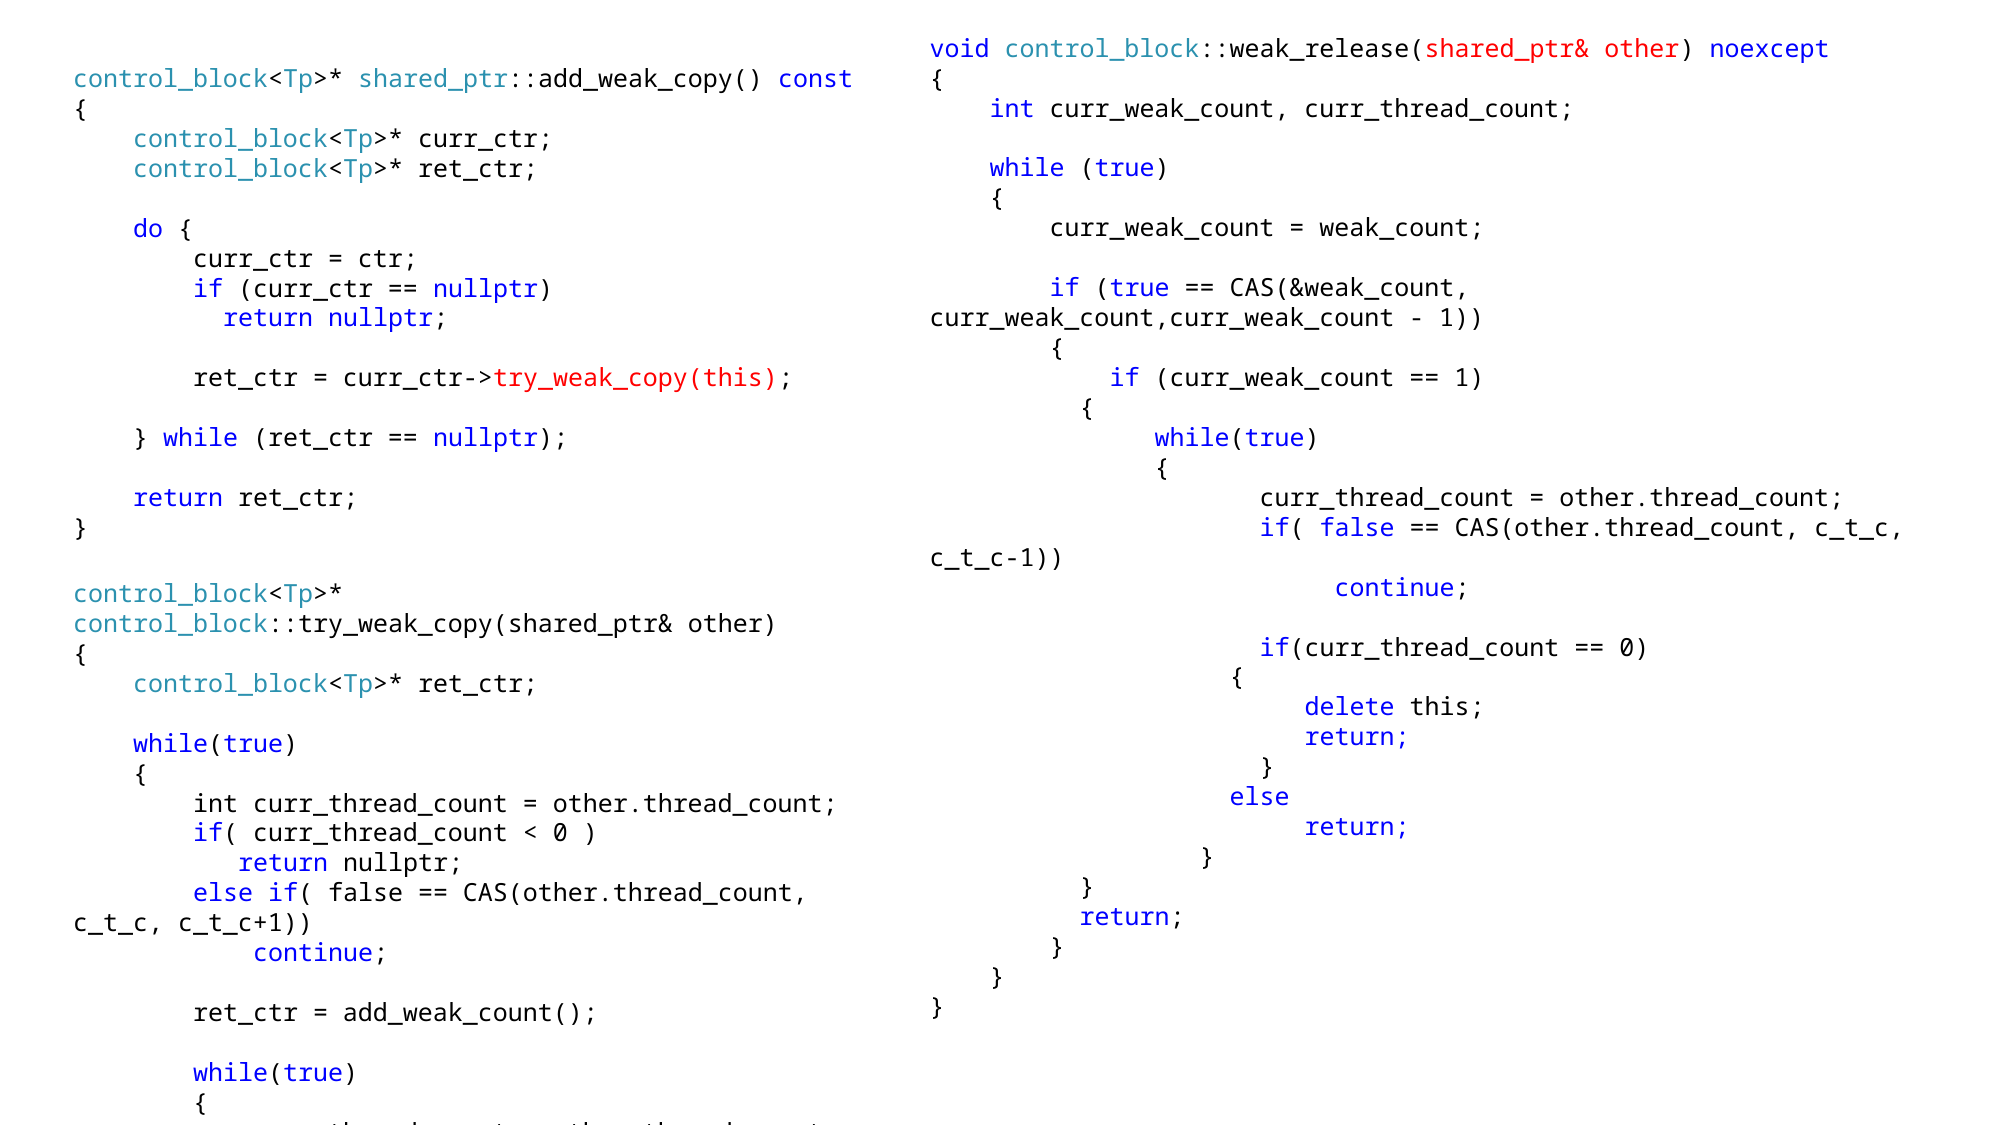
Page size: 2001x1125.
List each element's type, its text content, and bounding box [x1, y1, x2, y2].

text_box void control_block::weak_release(shared_ptr& other) noexcept { int curr_weak_count, curr_thread_count; while (true) { curr_weak_count = weak_count; if (true == CAS(&weak_count, curr_weak_count,curr_weak_count - 1)) { if (curr_weak_count == 1) { while(true) { curr_thread_count = other.thread_count; if( false == CAS(other.thread_count, c_t_c, c_t_c-1)) continue; if(curr_thread_count == 0) { delete this; return; } else return; } } return; } } } [914, 24, 1961, 1028]
text_box control_block<Tp>* shared_ptr::add_weak_copy() const { control_block<Tp>* curr_ctr; control_block<Tp>* ret_ctr; do { curr_ctr = ctr; if (curr_ctr == nullptr) return nullptr; ret_ctr = curr_ctr->try_weak_copy(this); } while (ret_ctr == nullptr); return ret_ctr; } [58, 55, 914, 549]
text_box control_block<Tp>* control_block::try_weak_copy(shared_ptr& other) { control_block<Tp>* ret_ctr; while(true) { int curr_thread_count = other.thread_count; if( curr_thread_count < 0 ) return nullptr; else if( false == CAS(other.thread_count, c_t_c, c_t_c+1)) continue; ret_ctr = add_weak_count(); while(true) { curr_thread_count = other.thread_count; if( false == CAS(other.thread_count, c_t_c, c_t_c-1)) continue; if(curr_thread_count == 0 && ret_ctr = nullptr) { delete this; return ret_ctr; } else return ret_ctr; } } return ret_ctr; } [58, 570, 915, 1125]
